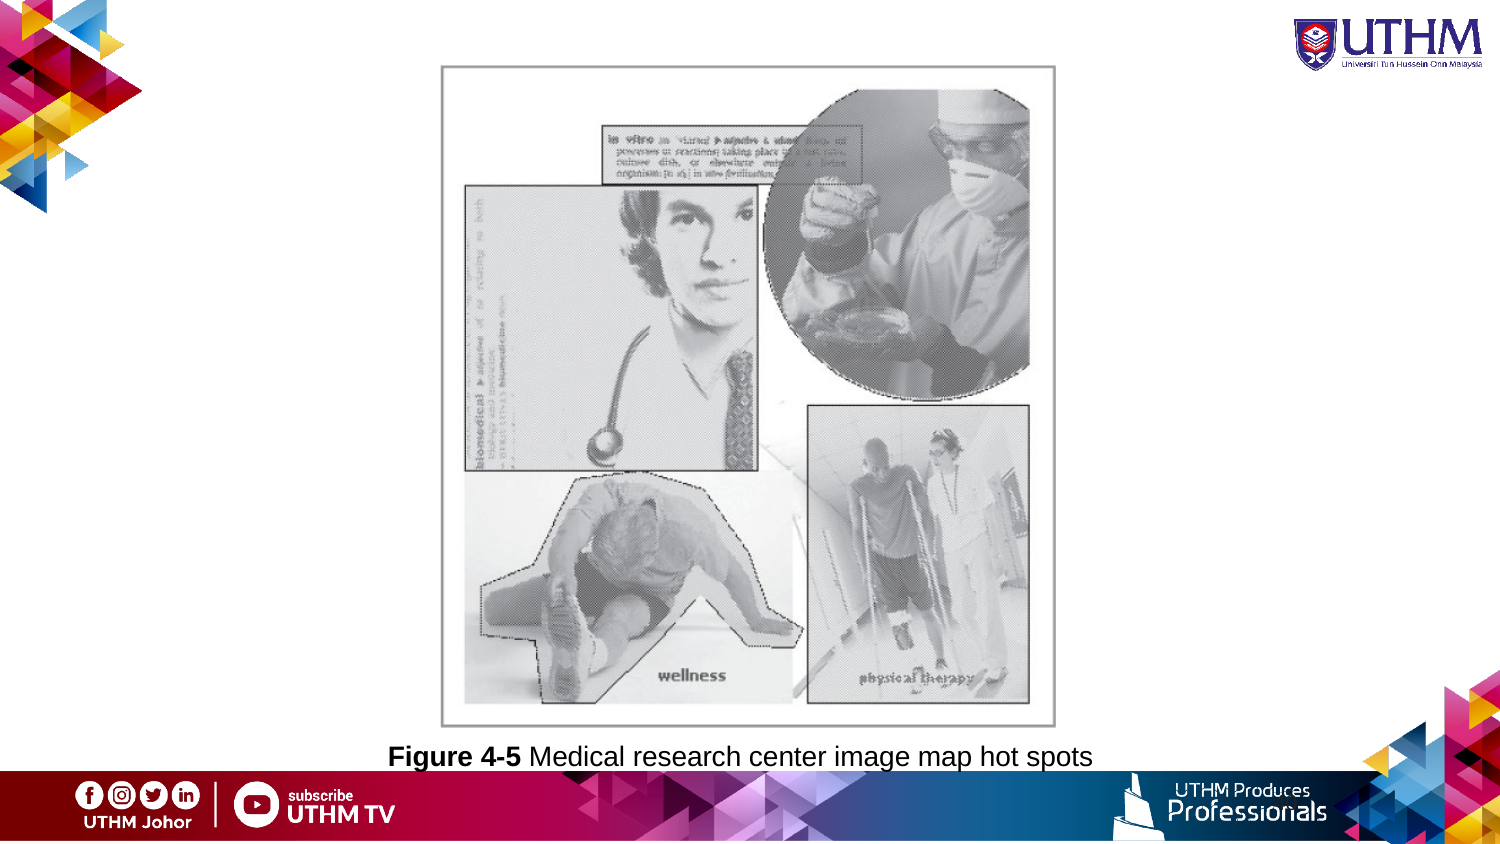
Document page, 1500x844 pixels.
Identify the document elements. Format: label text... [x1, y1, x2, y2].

picture [0, 0, 189, 314]
slide_number 40 [1059, 778, 1313, 825]
text_box Figure 4-5 Medical research center image map hot spots [309, 731, 1172, 780]
picture [1294, 19, 1482, 71]
picture [0, 65, 1500, 844]
